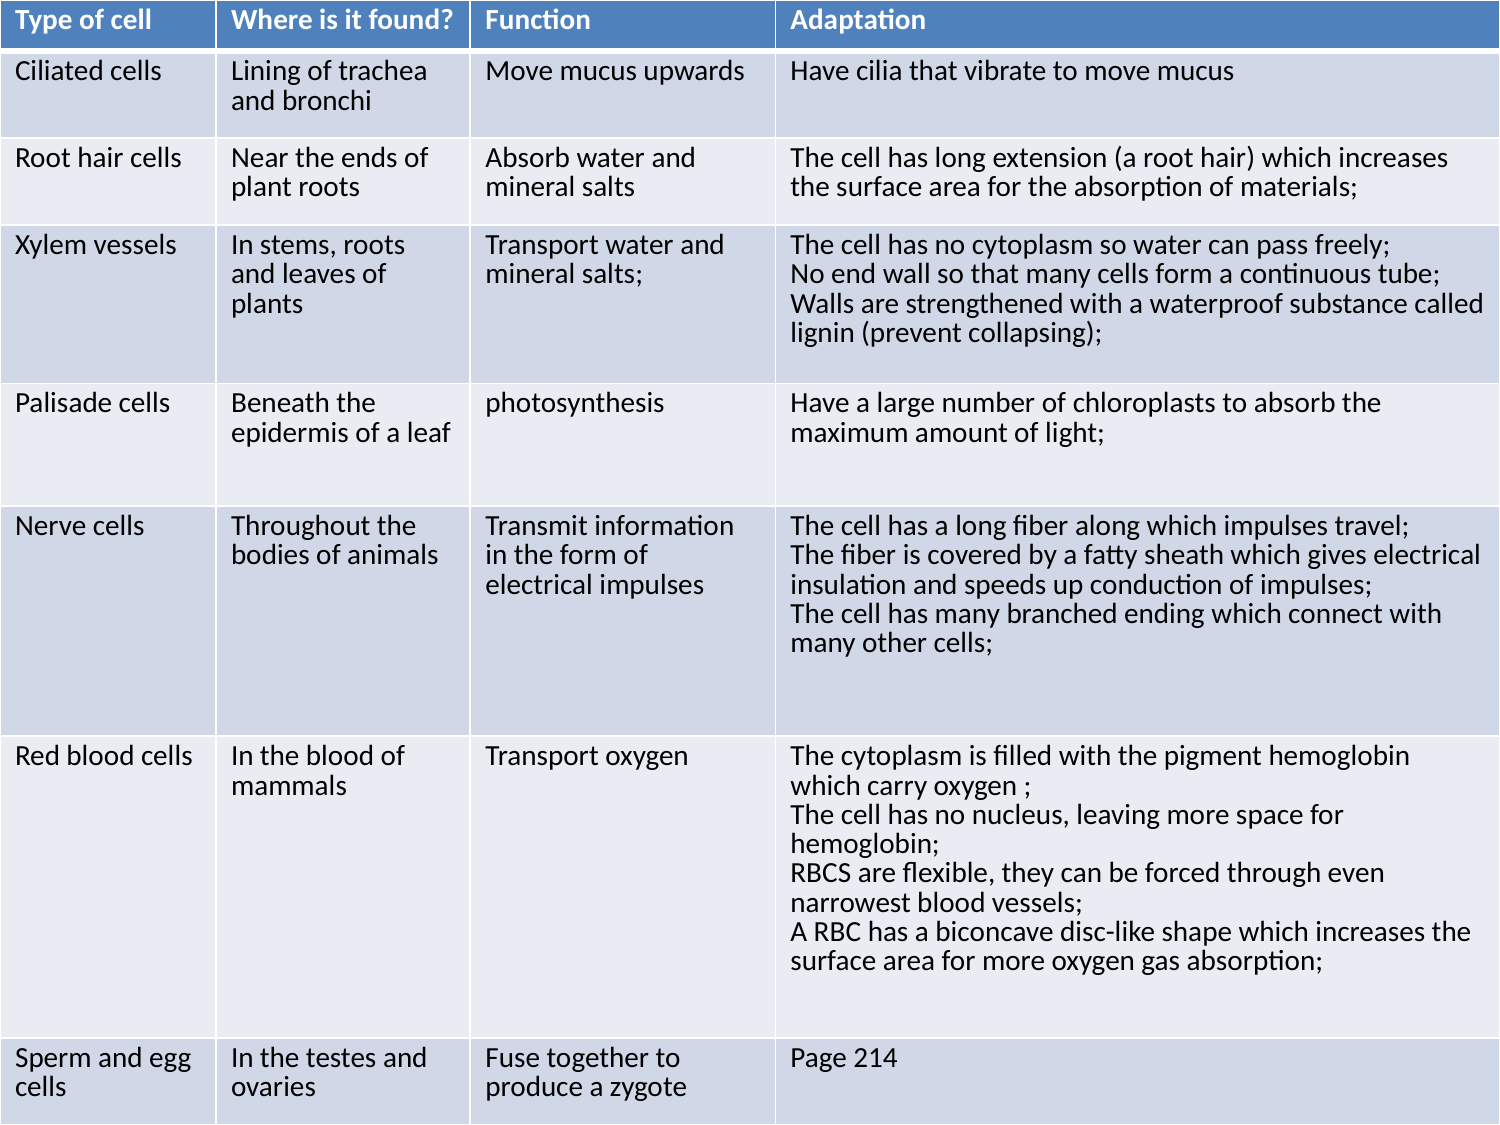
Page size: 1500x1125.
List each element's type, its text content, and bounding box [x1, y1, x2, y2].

table_cell Fuse together to produce a zygote [471, 1039, 775, 1124]
table_cell Transmit information in the form of electrical impulses [471, 507, 775, 735]
table_header Where is it found? [217, 1, 469, 48]
table_cell The cytoplasm is filled with the pigment hemoglobin which carry oxygen ; The cell has no nucleus, leaving more space for hemoglobin; RBCS are flexible, they can be forced through even narrowest blood vessels; A RBC has a biconcave disc-like shape which increases the surface area for more oxygen gas absorption; [776, 737, 1499, 1037]
table_cell Page 214 [776, 1039, 1499, 1124]
table_header Function [471, 1, 775, 48]
table_cell Root hair cells [1, 139, 215, 224]
table_cell Throughout the bodies of animals [217, 507, 469, 735]
table_cell Absorb water and mineral salts [471, 139, 775, 224]
table_cell Sperm and egg cells [1, 1039, 215, 1124]
table_cell Beneath the epidermis of a leaf [217, 384, 469, 505]
table_cell Lining of trachea and bronchi [217, 54, 469, 137]
table_cell Near the ends of plant roots [217, 139, 469, 224]
table_header Adaptation [776, 1, 1499, 48]
table_cell In stems, roots and leaves of plants [217, 226, 469, 383]
table_cell Ciliated cells [1, 54, 215, 137]
table_cell Red blood cells [1, 737, 215, 1037]
table_cell The cell has a long fiber along which impulses travel; The fiber is covered by a fatty sheath which gives electrical insulation and speeds up conduction of impulses; The cell has many branched ending which connect with many other cells; [776, 507, 1499, 735]
table_cell The cell has long extension (a root hair) which increases the surface area for the absorption of materials; [776, 139, 1499, 224]
table_cell Nerve cells [1, 507, 215, 735]
table_cell Move mucus upwards [471, 54, 775, 137]
table_cell photosynthesis [471, 384, 775, 505]
table_cell Have cilia that vibrate to move mucus [776, 54, 1499, 137]
table_header Type of cell [1, 1, 215, 48]
table_cell Transport water and mineral salts; [471, 226, 775, 383]
table_cell The cell has no cytoplasm so water can pass freely; No end wall so that many cells form a continuous tube; Walls are strengthened with a waterproof substance called lignin (prevent collapsing); [776, 226, 1499, 383]
table_cell Xylem vessels [1, 226, 215, 383]
table_cell Palisade cells [1, 384, 215, 505]
table_cell In the blood of mammals [217, 737, 469, 1037]
table_cell Have a large number of chloroplasts to absorb the maximum amount of light; [776, 384, 1499, 505]
table_cell Transport oxygen [471, 737, 775, 1037]
table_cell In the testes and ovaries [217, 1039, 469, 1124]
